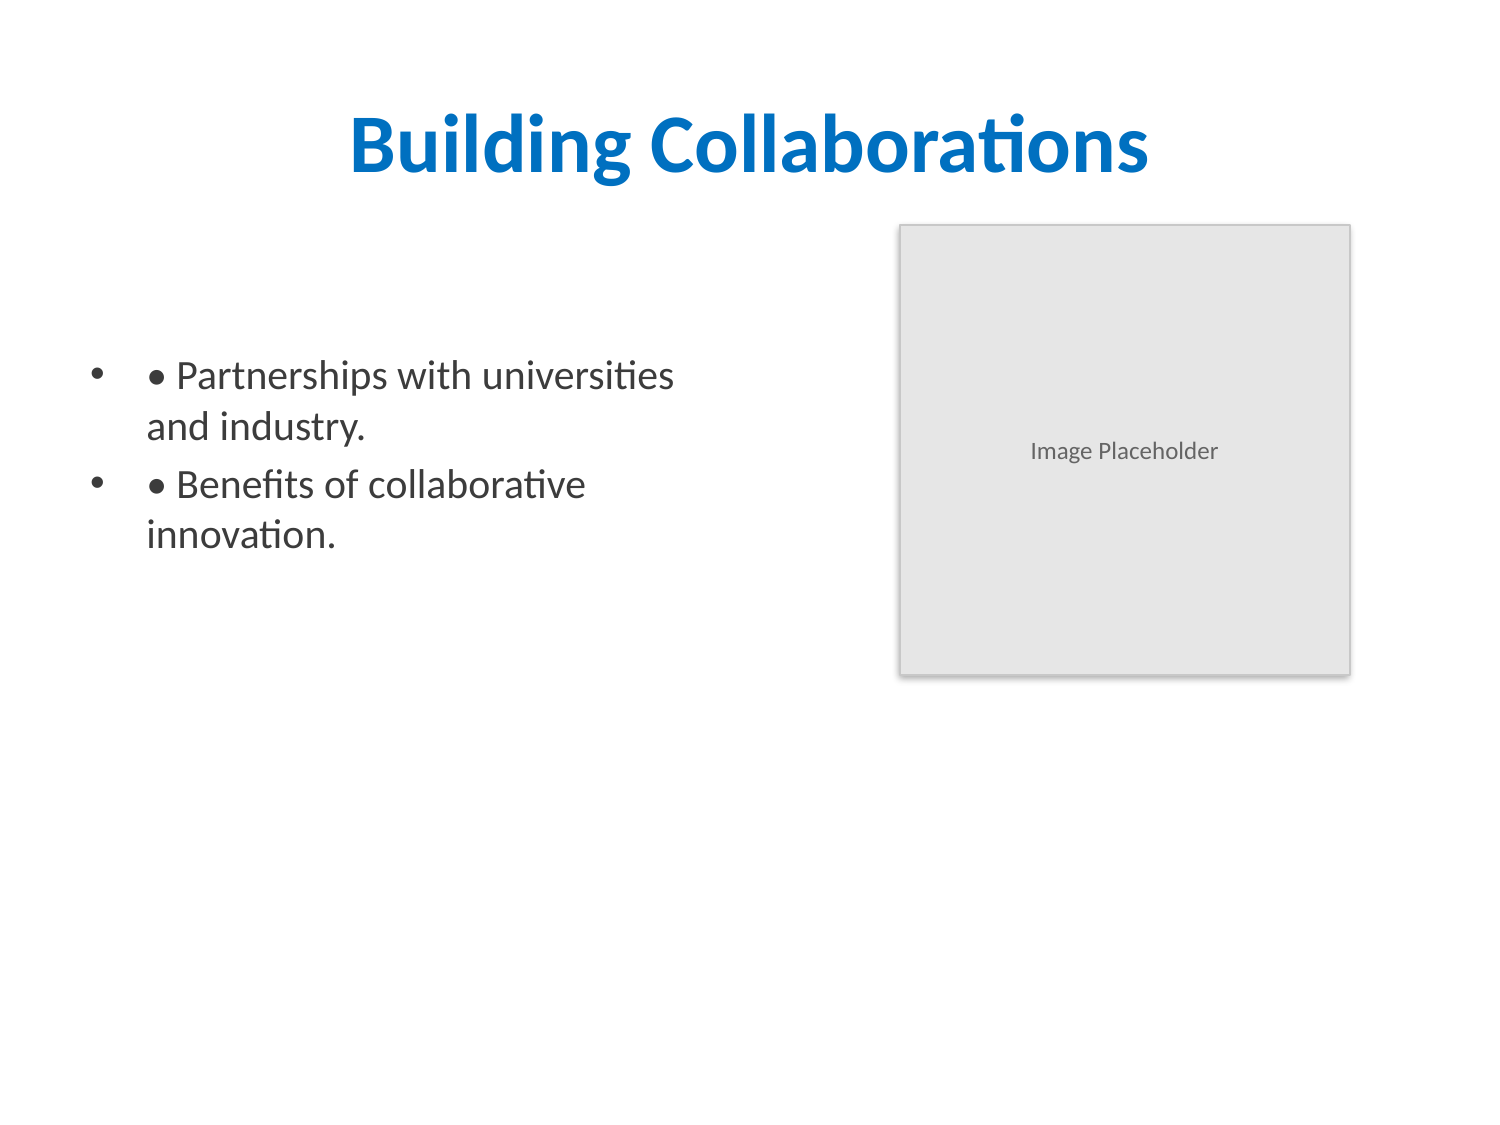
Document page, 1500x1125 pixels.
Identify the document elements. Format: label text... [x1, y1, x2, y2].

title Building Collaborations [75, 45, 1425, 233]
text_box Image Placeholder [899, 224, 1351, 676]
list • Partnerships with universities and industry. • Benefits of collaborative innovation. [75, 262, 738, 1005]
